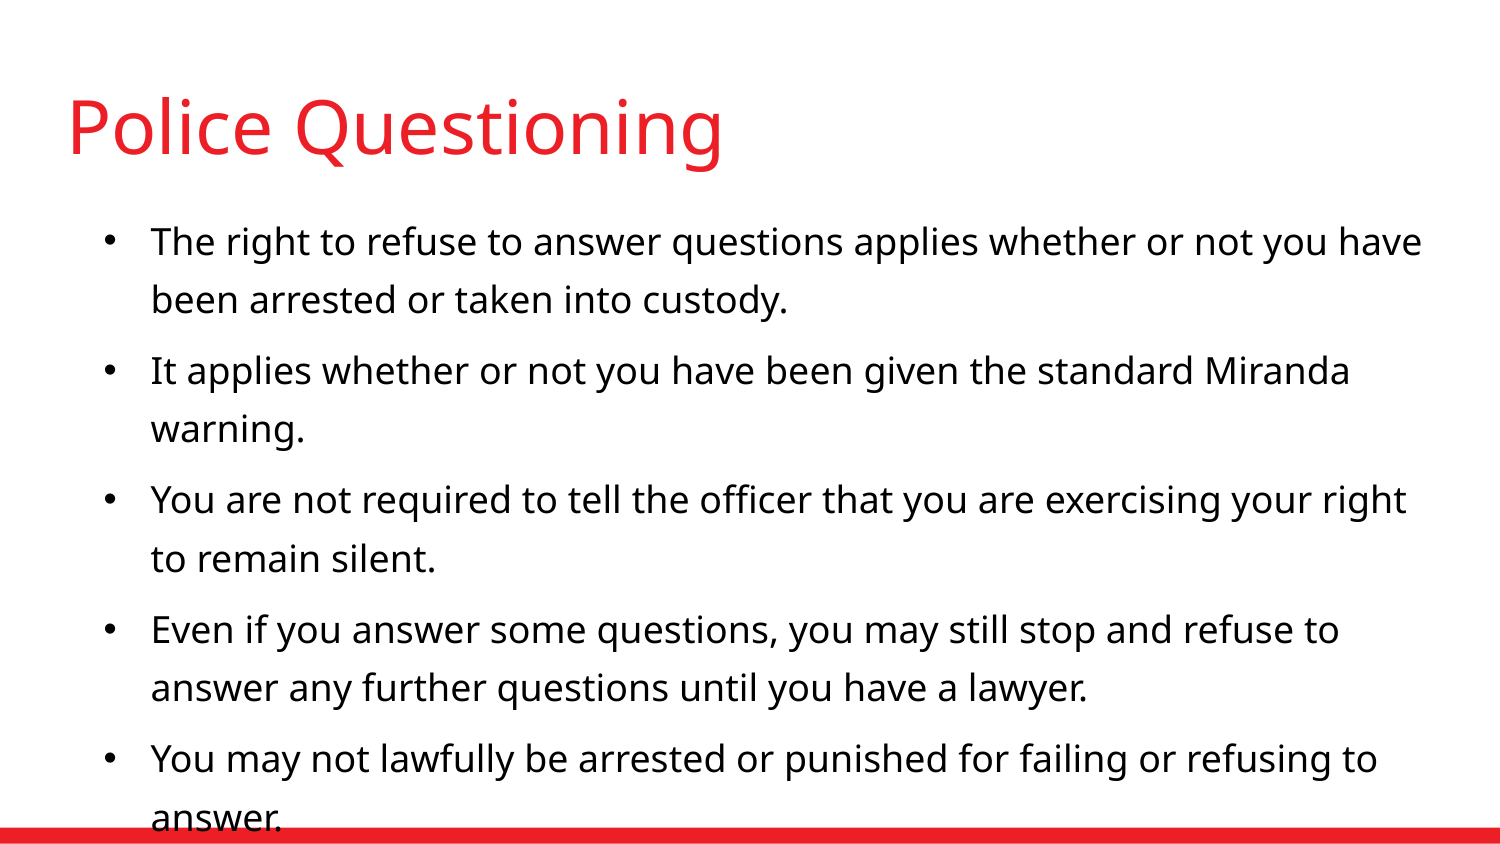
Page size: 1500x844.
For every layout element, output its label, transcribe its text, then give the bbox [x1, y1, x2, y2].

list The right to refuse to answer questions applies whether or not you have been arrested or taken into custody. It applies whether or not you have been given the standard Miranda warning. You are not required to tell the officer that you are exercising your right to remain silent. Even if you answer some questions, you may still stop and refuse to answer any further questions until you have a lawyer. You may not lawfully be arrested or punished for failing or refusing to answer. [51, 189, 1449, 750]
title Police Questioning [51, 64, 1449, 167]
